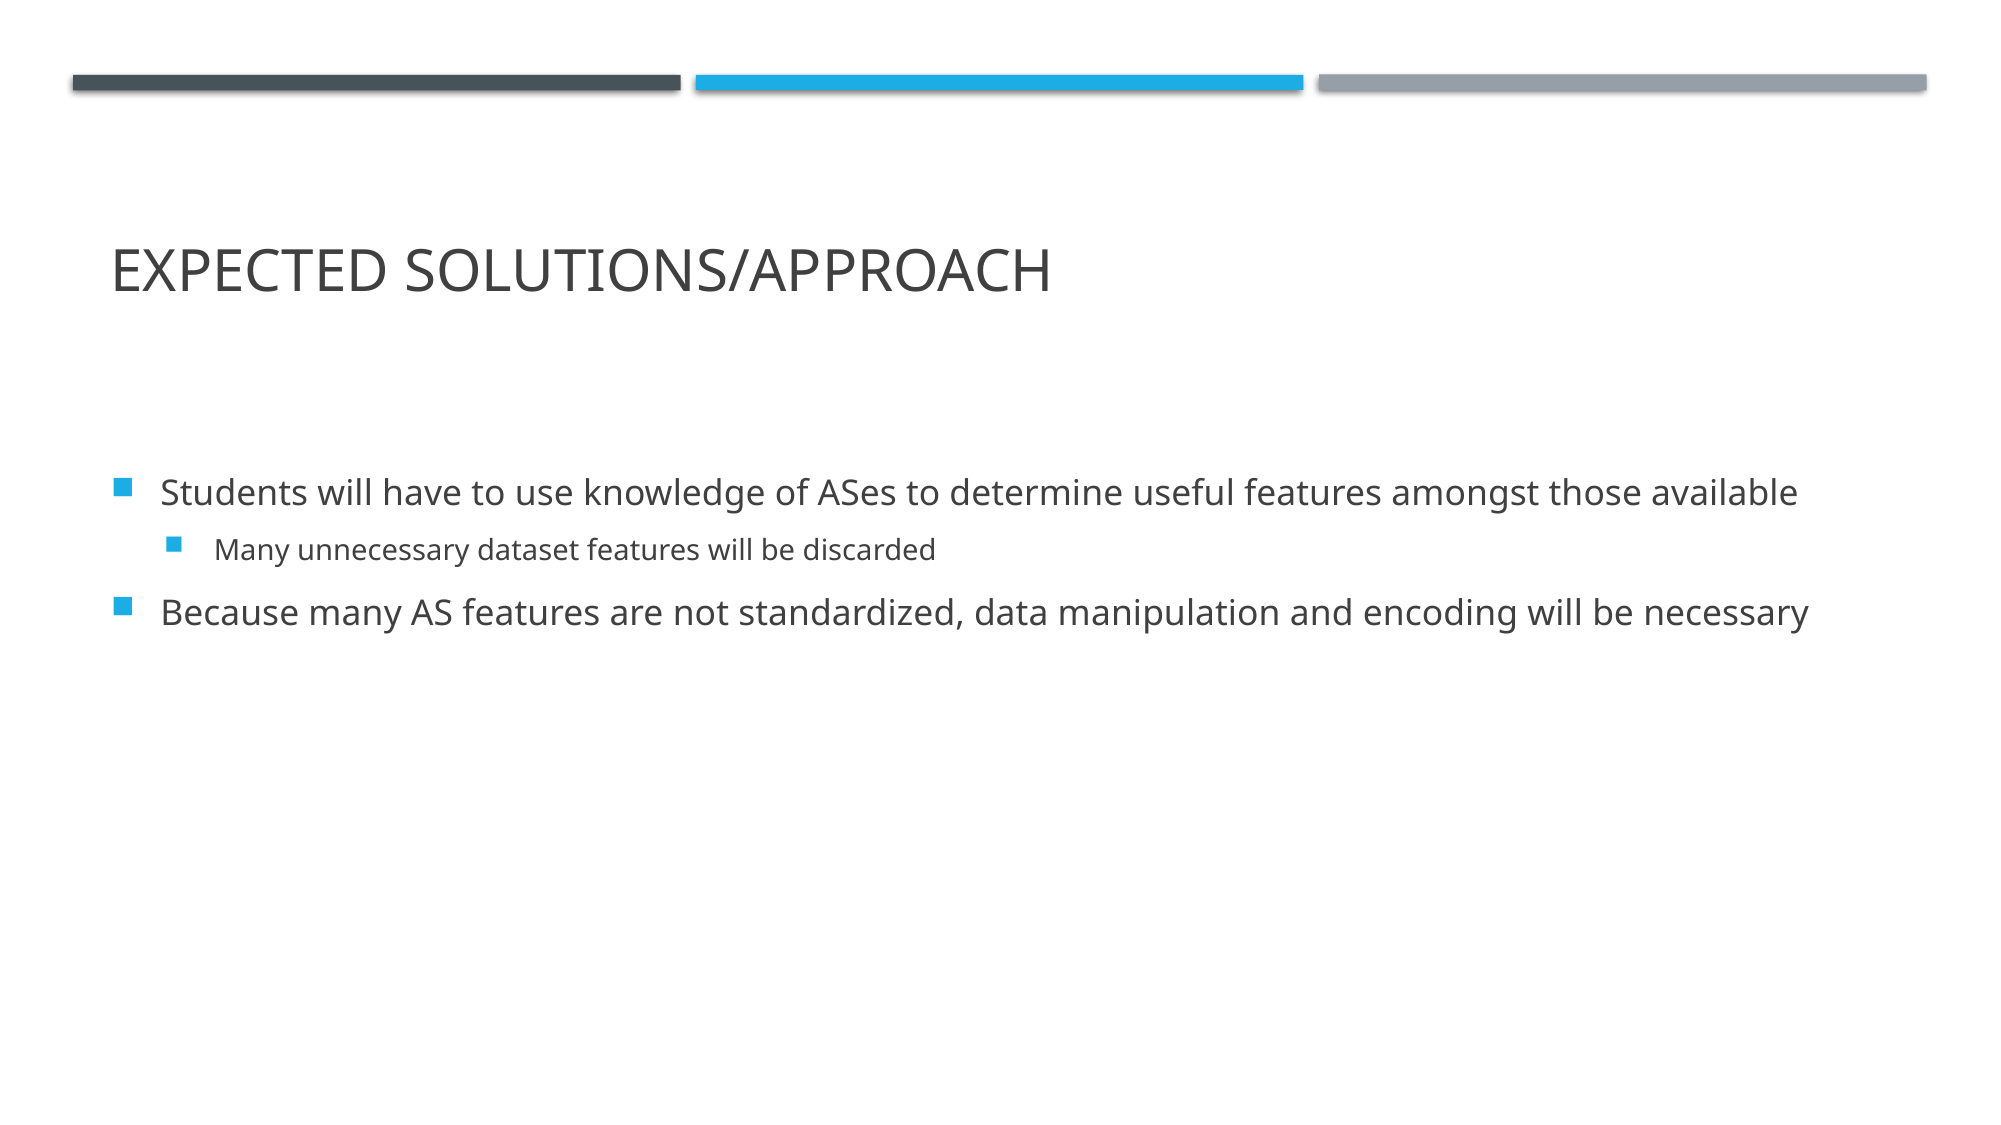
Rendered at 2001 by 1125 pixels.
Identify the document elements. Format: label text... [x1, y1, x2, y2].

list Students will have to use knowledge of ASes to determine useful features amongst those available Many unnecessary dataset features will be discarded Because many AS features are not standardized, data manipulation and encoding will be necessary [95, 383, 1905, 981]
title Expected solutions/approach [95, 115, 1905, 311]
